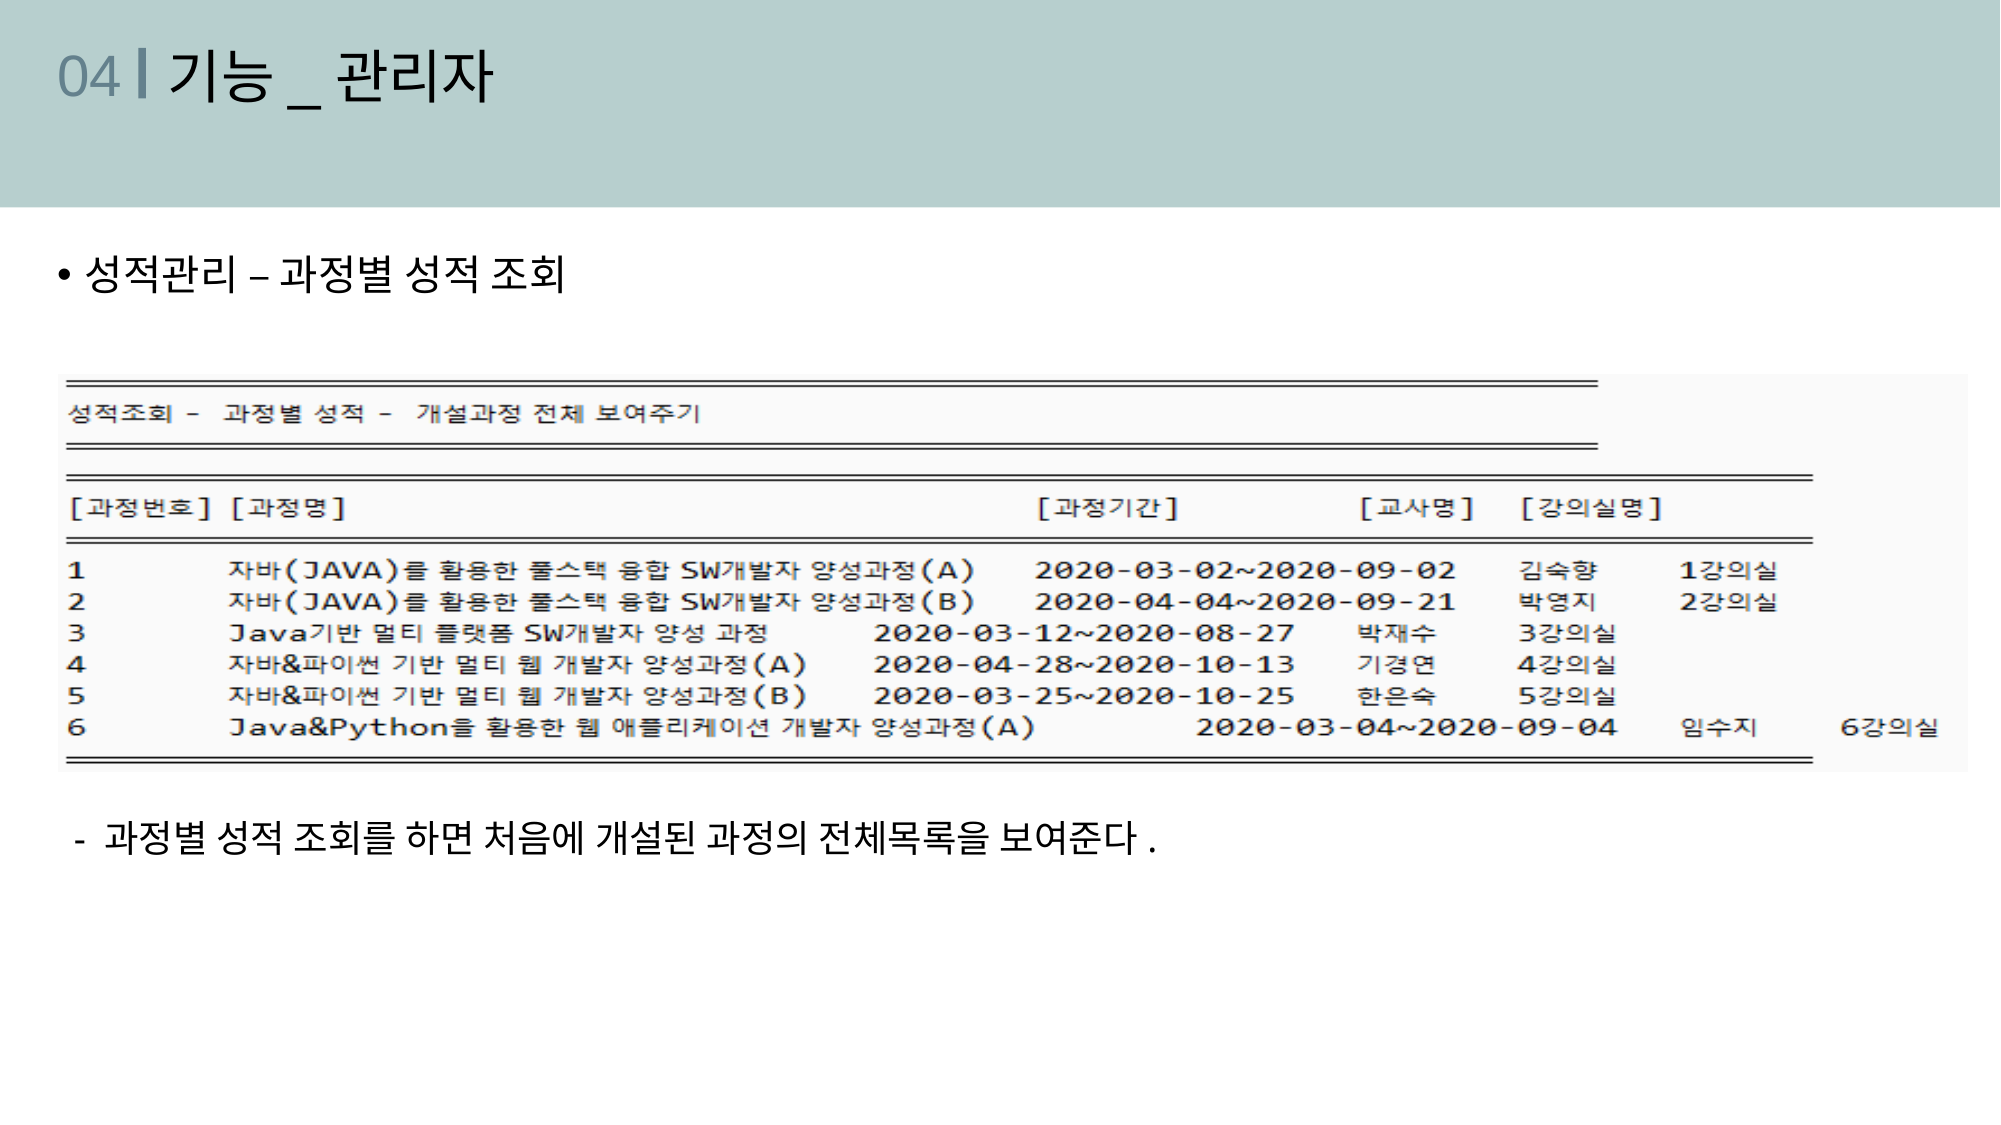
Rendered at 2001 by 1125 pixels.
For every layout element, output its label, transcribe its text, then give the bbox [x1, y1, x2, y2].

text_box 성적관리 – 과정별 성적 조회 [41, 241, 753, 308]
text_box 04 [41, 30, 153, 116]
text_box 기능_관리자 [152, 33, 595, 119]
text_box [0, 0, 2000, 208]
text_box - 과정별 성적 조회를 하면 처음에 개설된 과정의 전체목록을 보여준다. [58, 807, 1372, 869]
picture [58, 373, 1968, 773]
text_box [138, 47, 146, 99]
